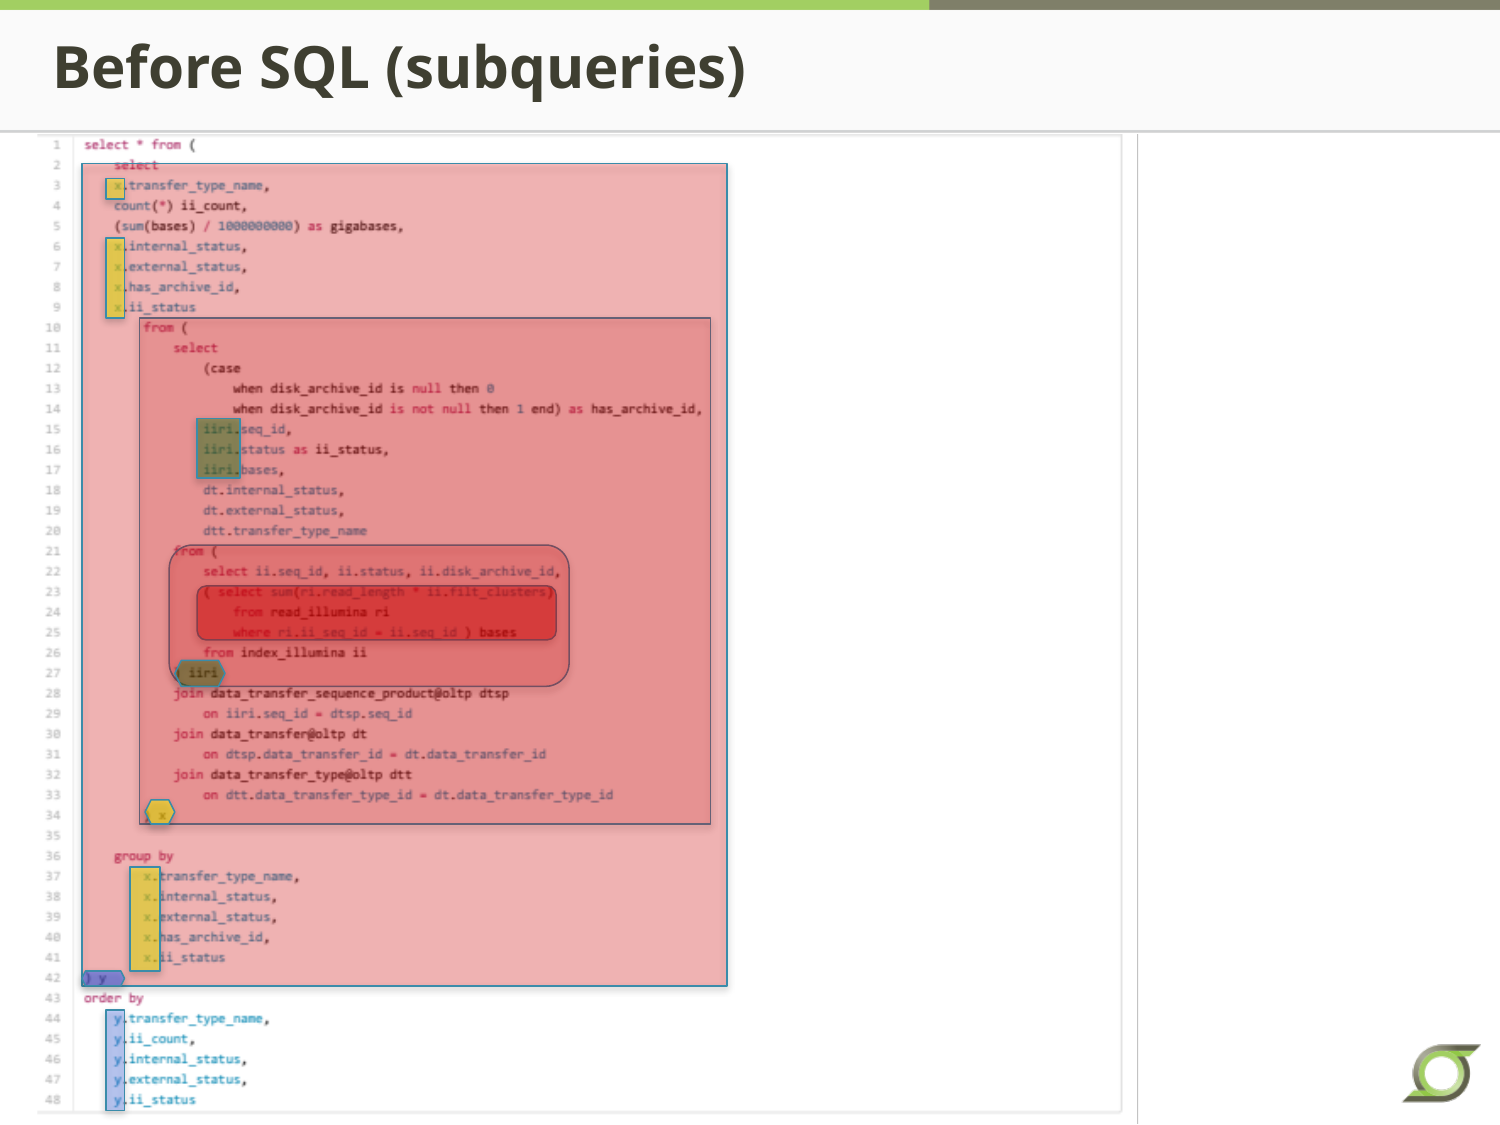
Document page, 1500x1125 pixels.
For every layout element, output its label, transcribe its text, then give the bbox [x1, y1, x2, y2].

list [36, 134, 1416, 1124]
title Before SQL (subqueries) [37, 18, 1454, 112]
